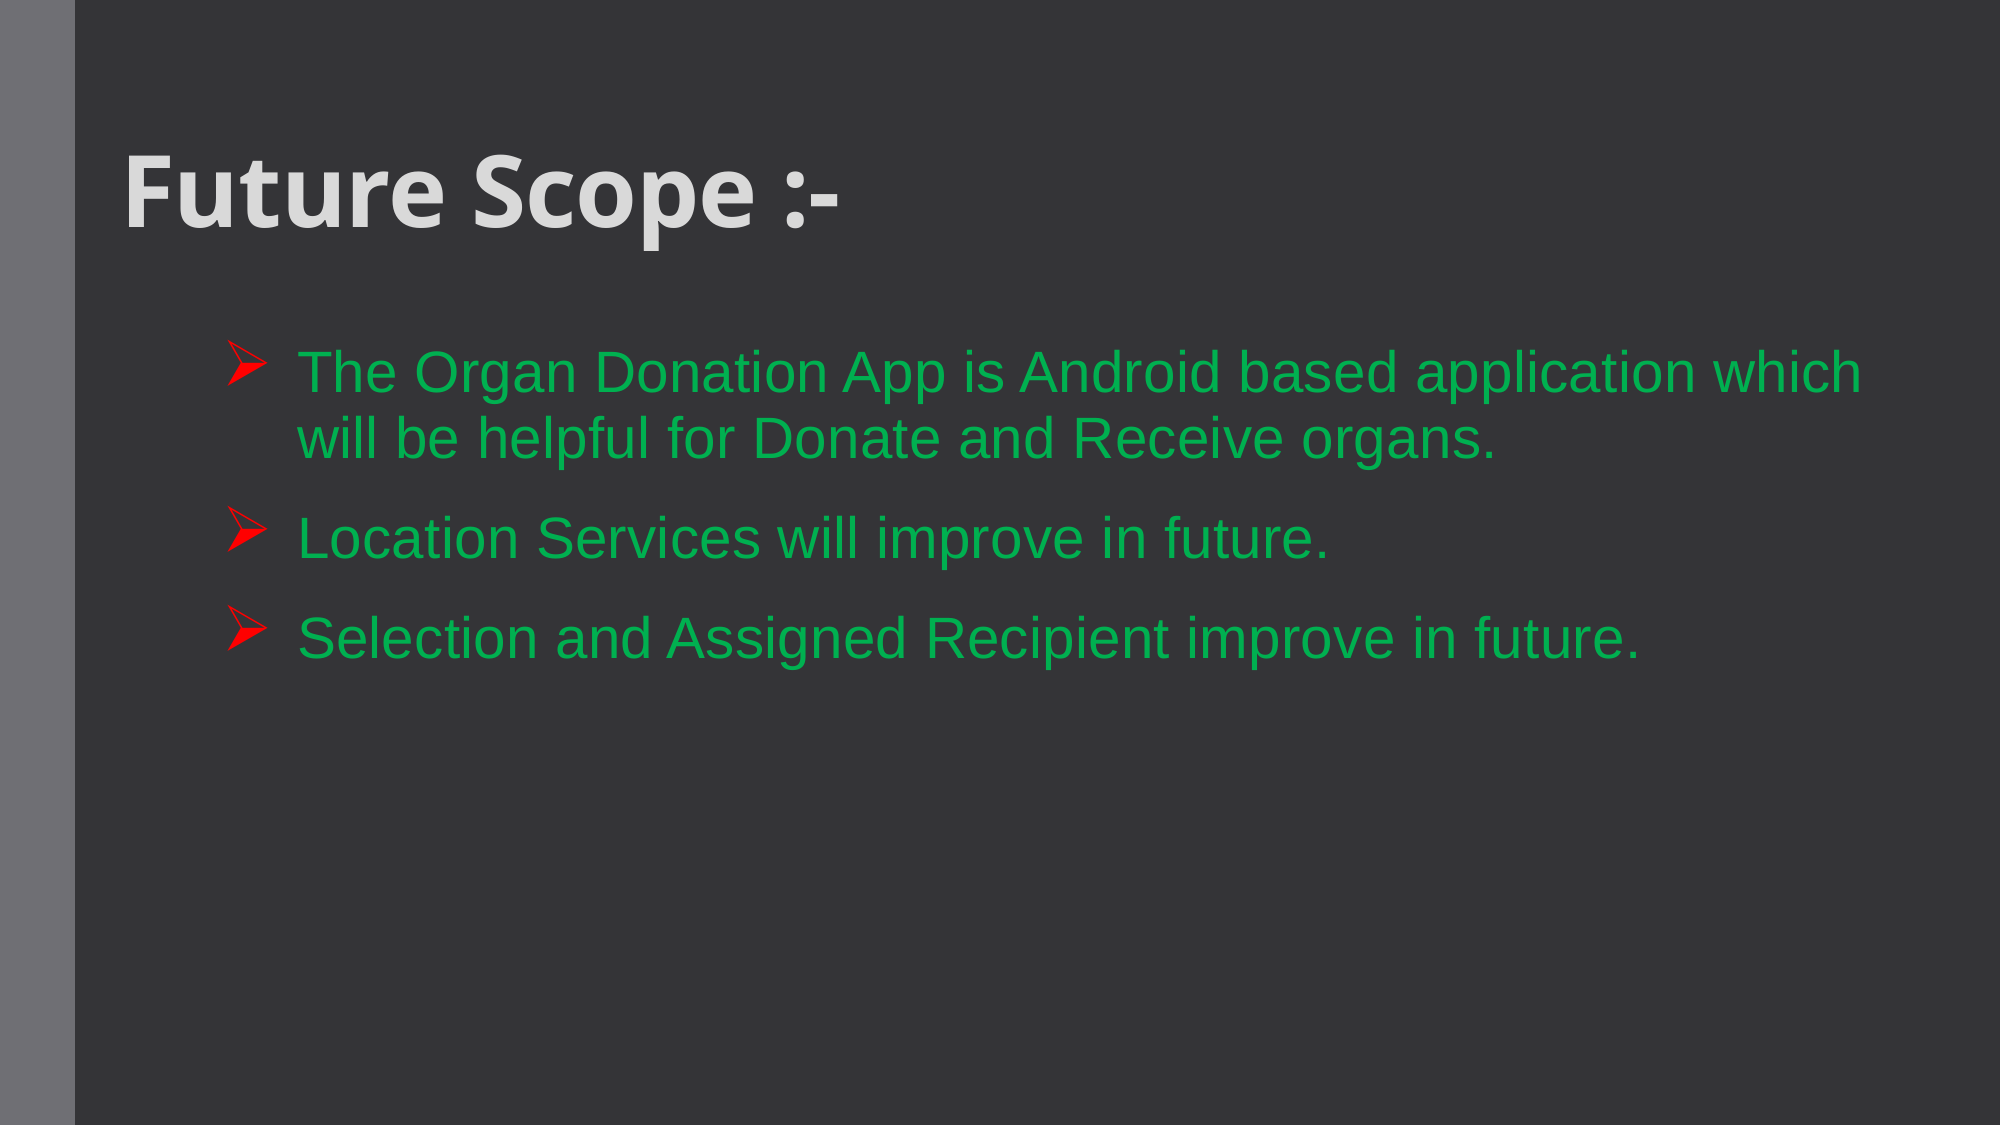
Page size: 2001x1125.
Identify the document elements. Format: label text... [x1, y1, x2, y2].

title Future Scope :- [105, 60, 1976, 256]
subtitle The Organ Donation App is Android based application which will be helpful for Donate and Receive organs. Location Services will improve in future. Selection and Assigned Recipient improve in future. [206, 331, 1925, 1065]
